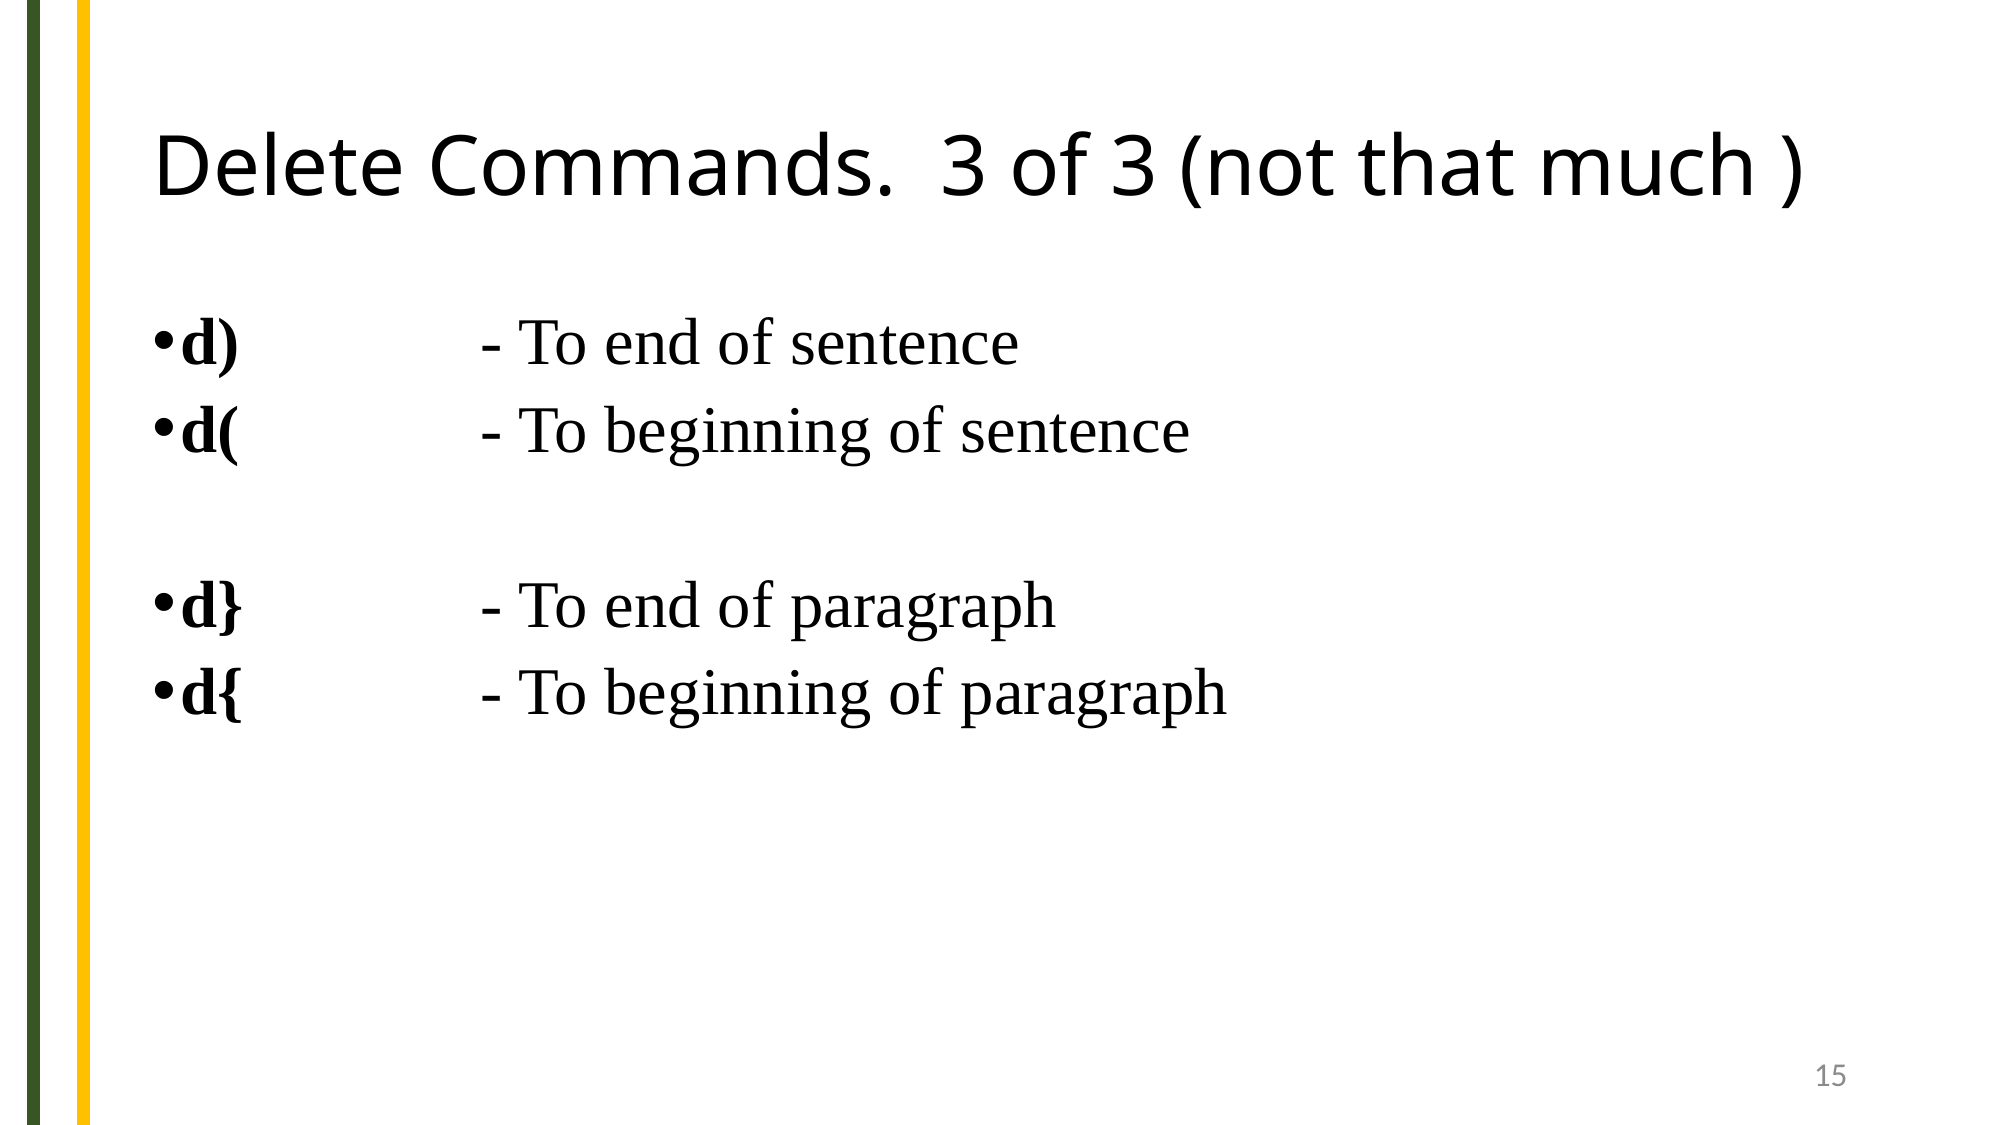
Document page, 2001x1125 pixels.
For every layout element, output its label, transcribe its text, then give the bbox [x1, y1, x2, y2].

title Delete Commands. 3 of 3 (not that much ) [137, 59, 1863, 278]
list d) - To end of sentence d( - To beginning of sentence d} - To end of paragraph d{ - To beginning of paragraph [137, 299, 1863, 1014]
slide_number 15 [1412, 1042, 1863, 1103]
